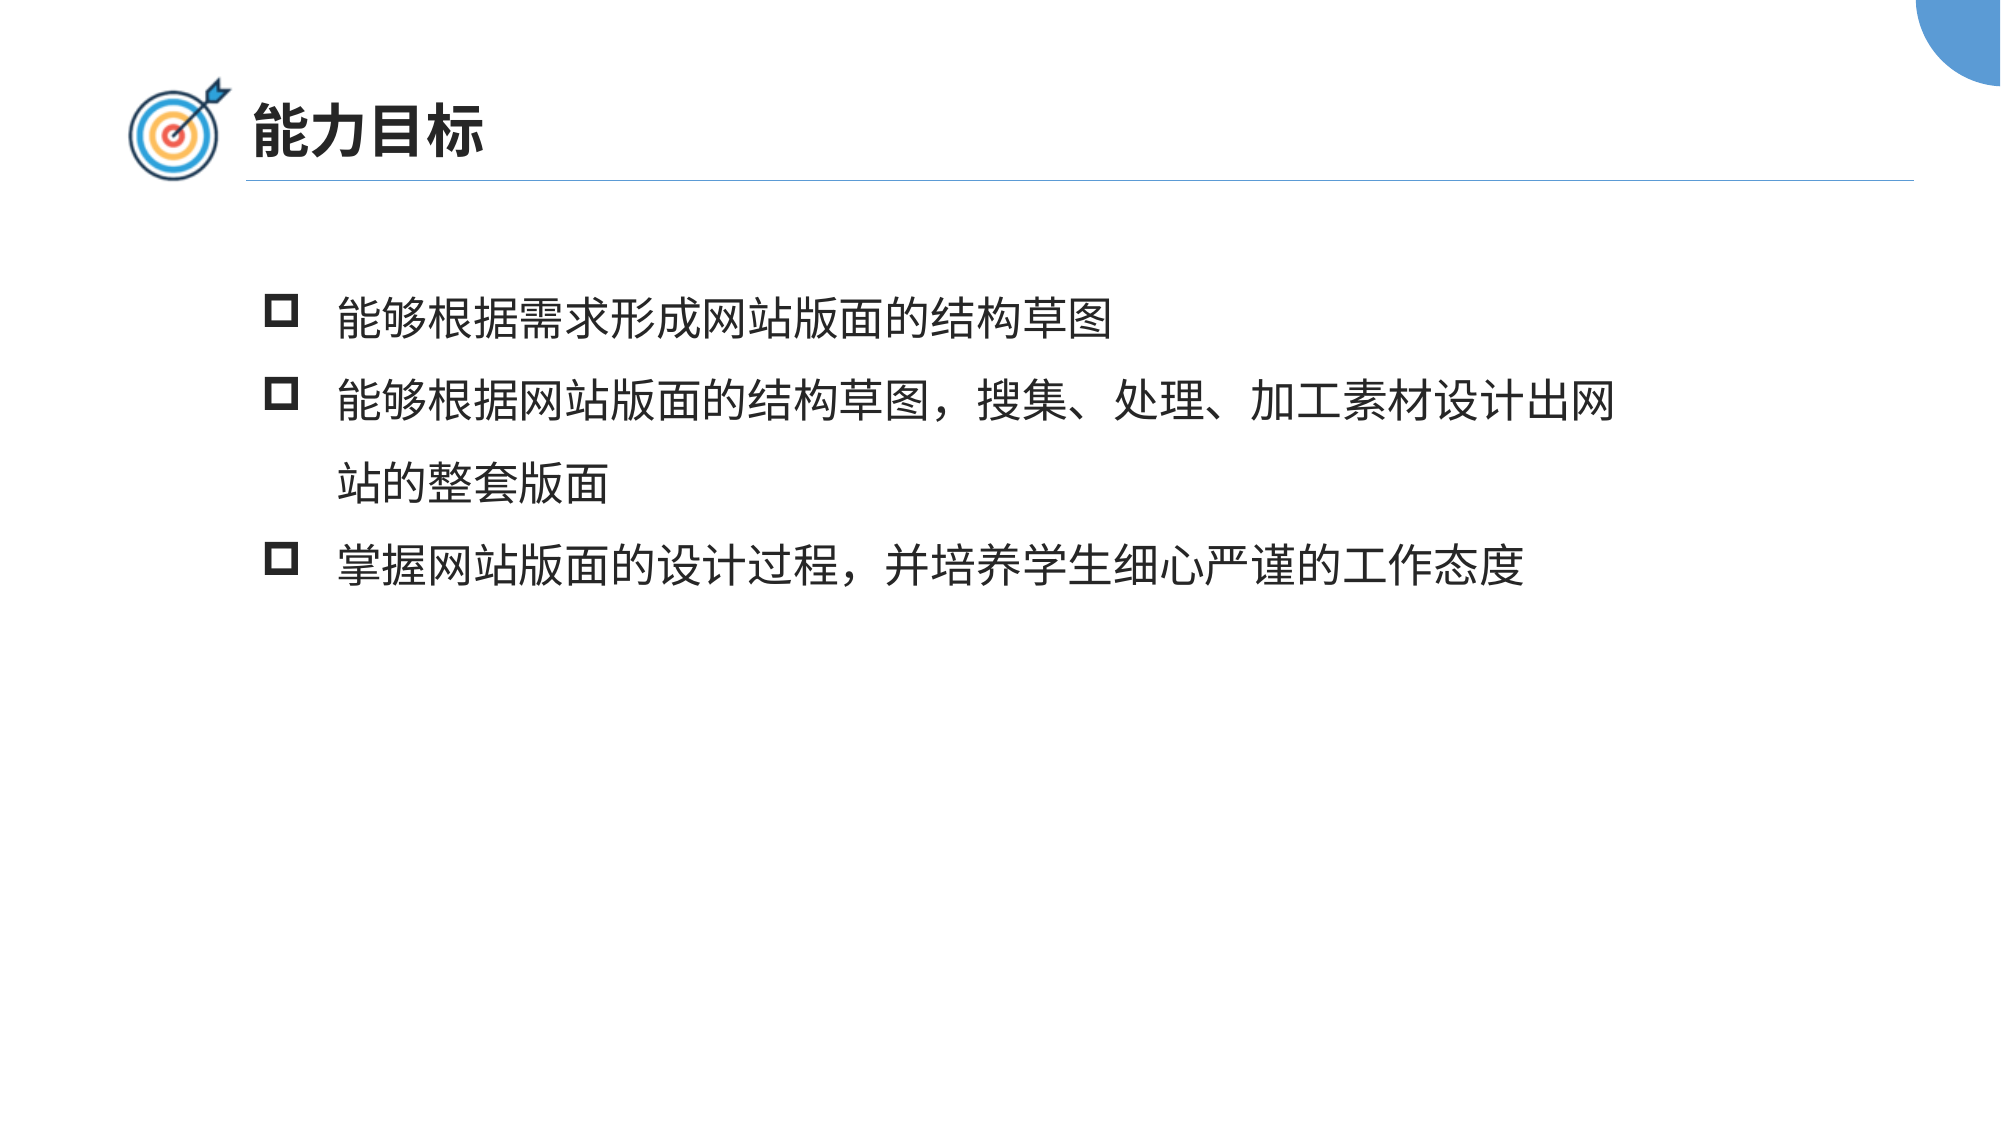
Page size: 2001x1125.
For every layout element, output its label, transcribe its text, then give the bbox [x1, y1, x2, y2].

text_box 能够根据需求形成网站版面的结构草图 能够根据网站版面的结构草图，搜集、处理、加工素材设计出网站的整套版面 掌握网站版面的设计过程，并培养学生细心严谨的工作态度 [246, 254, 1675, 600]
picture [124, 72, 237, 186]
text_box 能力目标 [237, 86, 611, 171]
